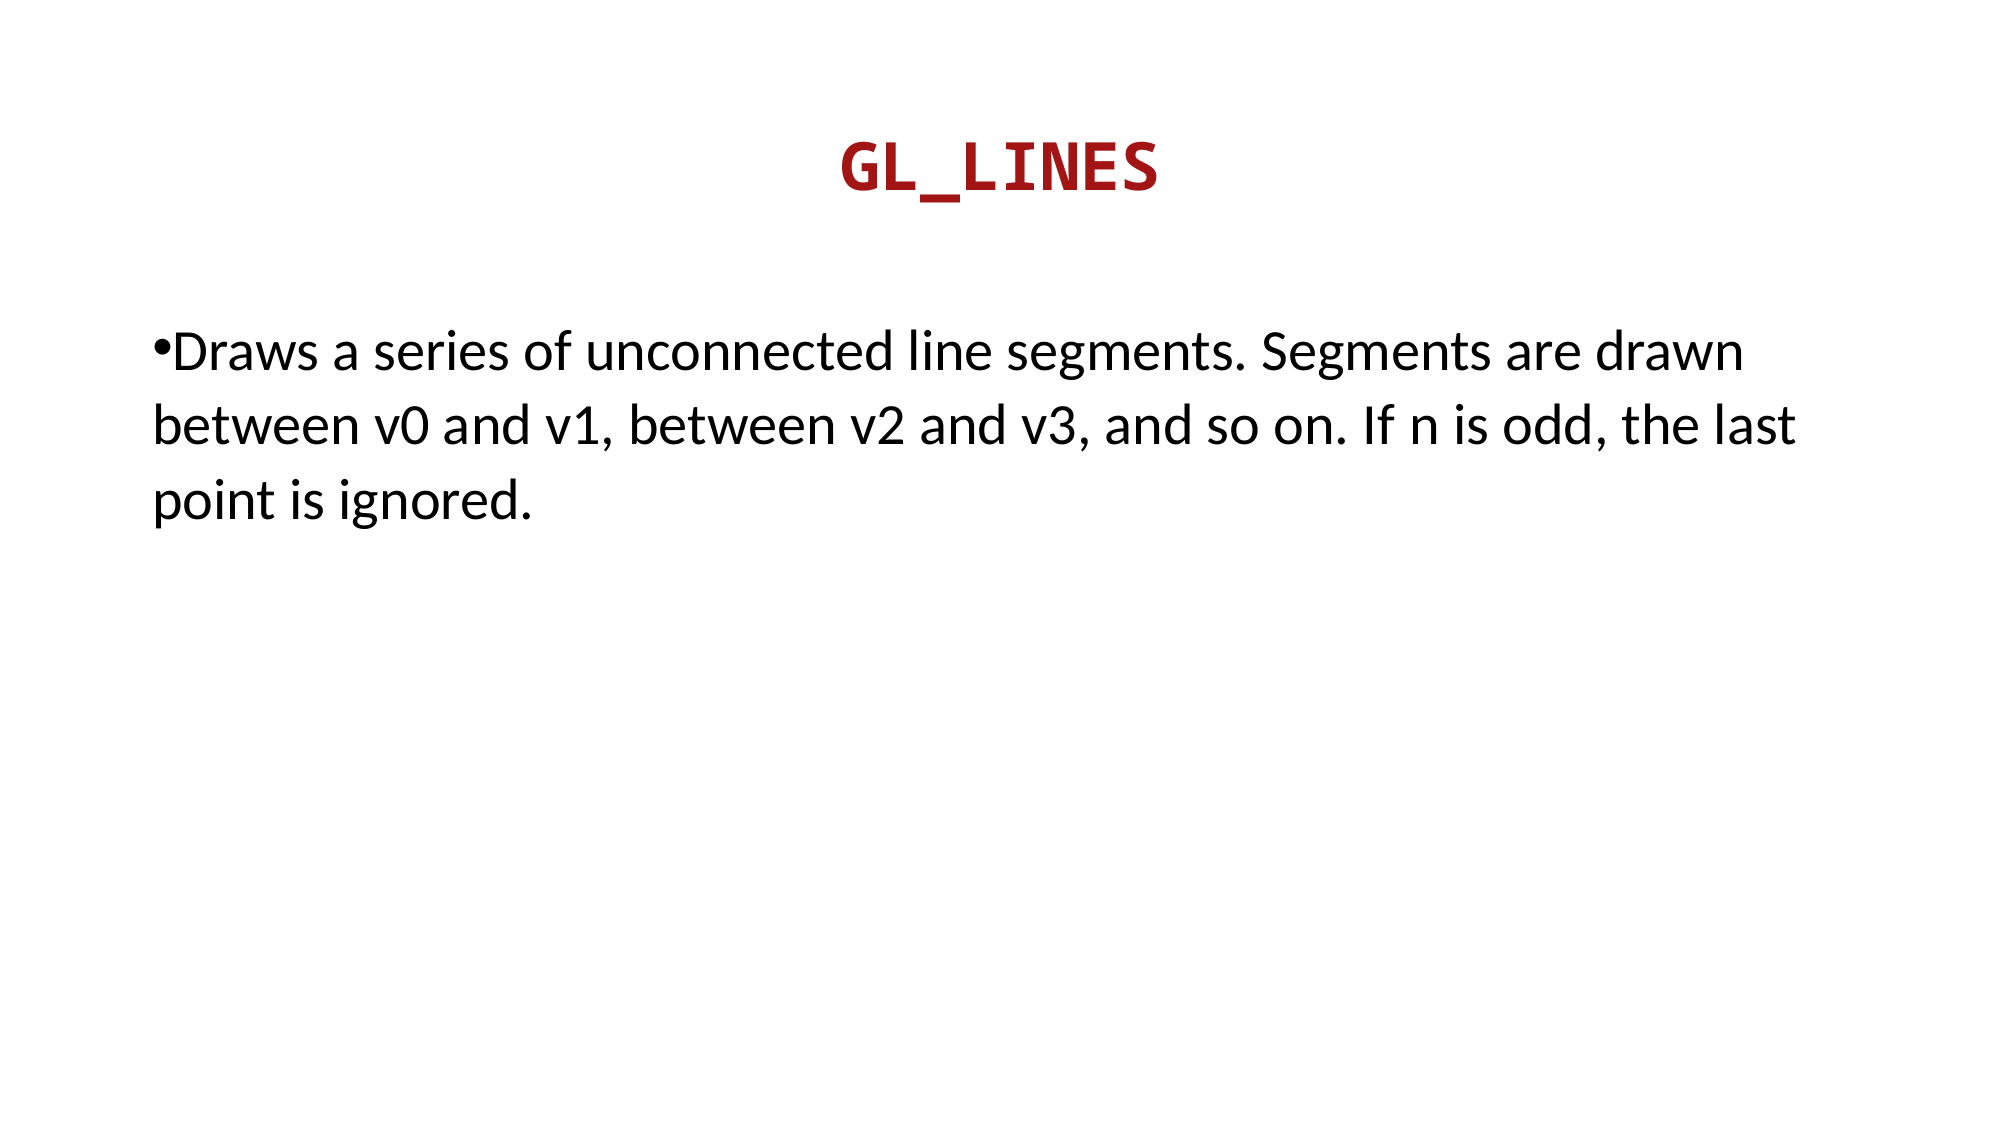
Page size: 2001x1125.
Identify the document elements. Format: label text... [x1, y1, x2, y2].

title GL_LINES [137, 59, 1863, 278]
list Draws a series of unconnected line segments. Segments are drawn between v0 and v1, between v2 and v3, and so on. If n is odd, the last point is ignored. [137, 299, 1863, 1014]
